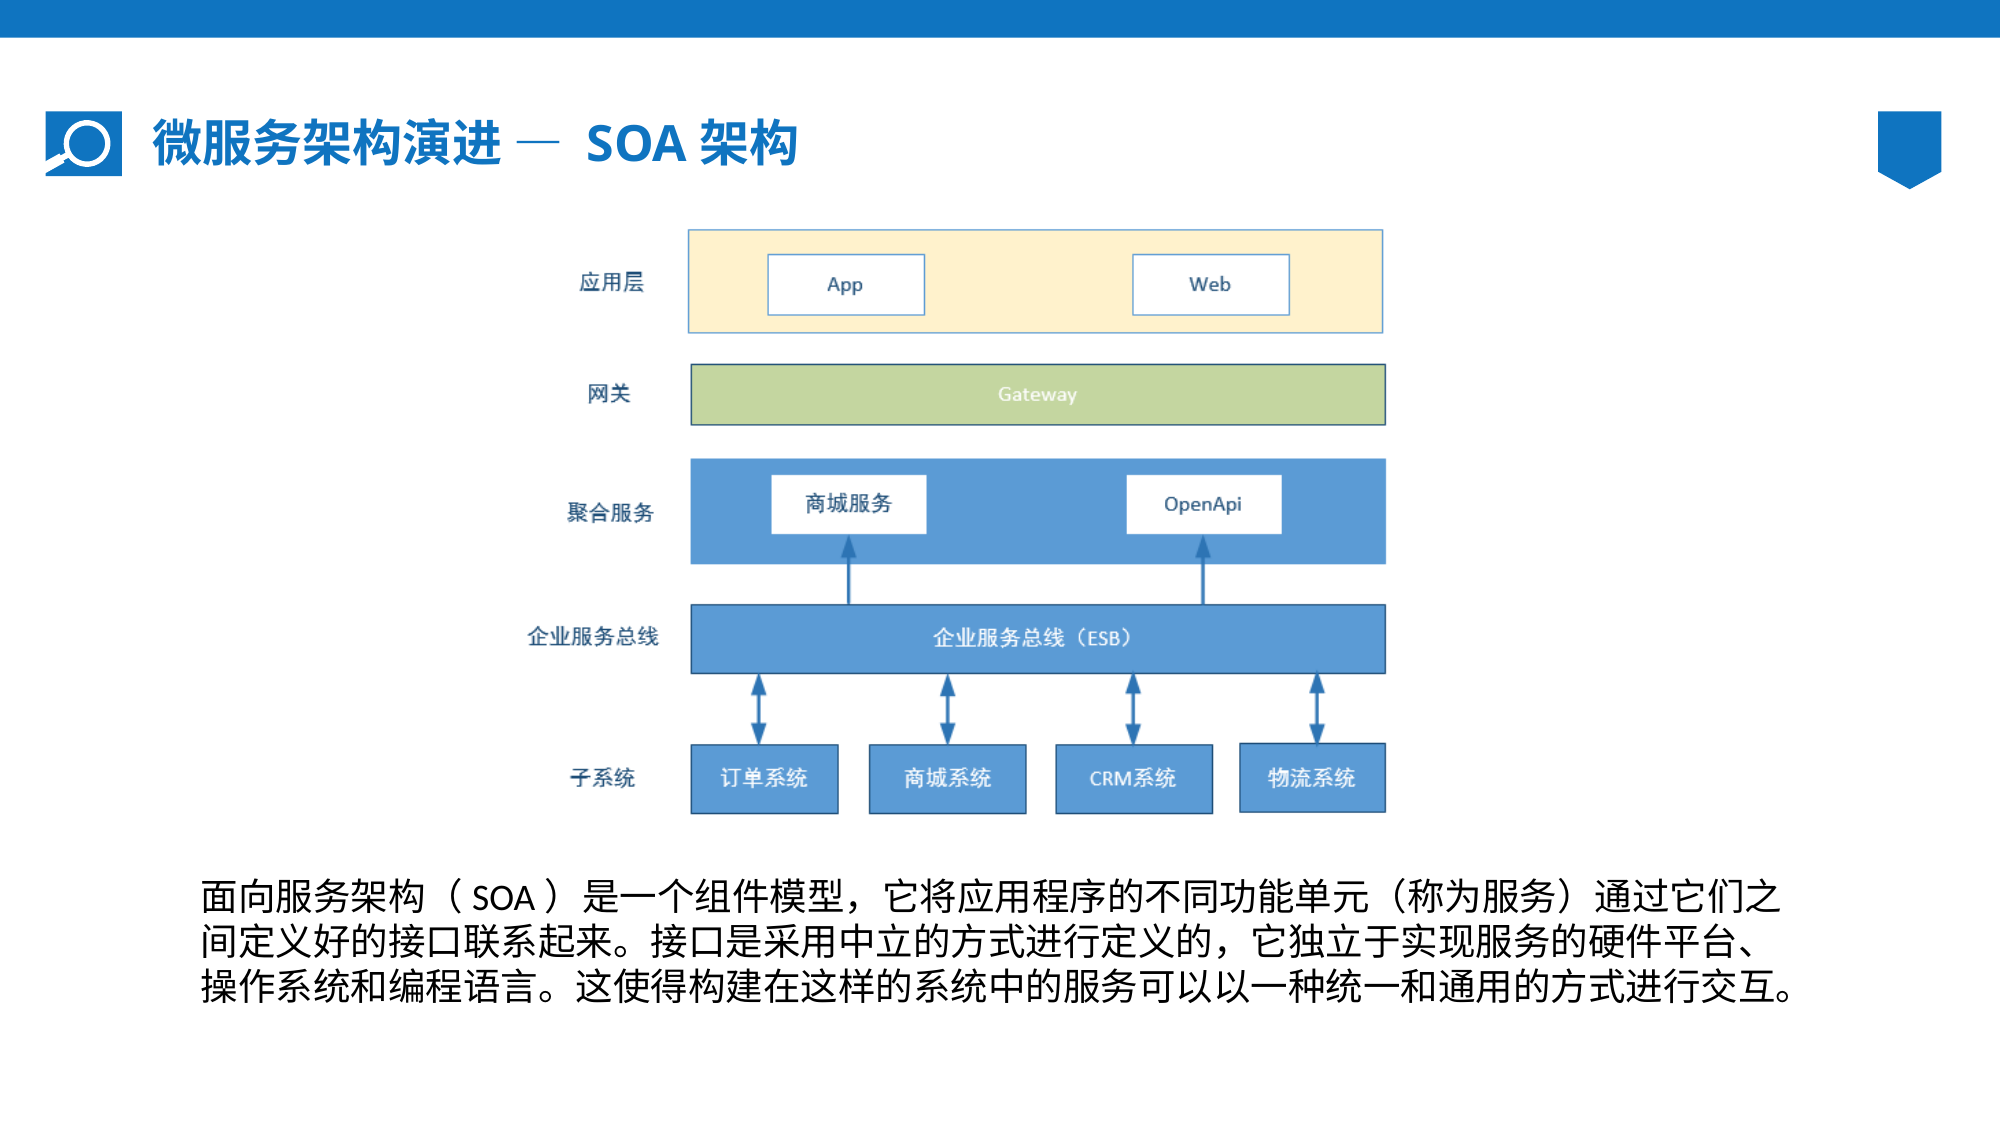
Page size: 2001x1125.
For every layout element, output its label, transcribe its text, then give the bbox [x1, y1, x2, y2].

text_box 面向服务架构（SOA）是一个组件模型，它将应用程序的不同功能单元（称为服务）通过它们之间定义好的接口联系起来。接口是采用中立的方式进行定义的，它独立于实现服务的硬件平台、操作系统和编程语言。这使得构建在这样的系统中的服务可以以一种统一和通用的方式进行交互。 [185, 865, 1815, 1016]
title 微服务架构演进 — SOA架构 [137, 111, 1863, 176]
picture [518, 206, 1415, 835]
